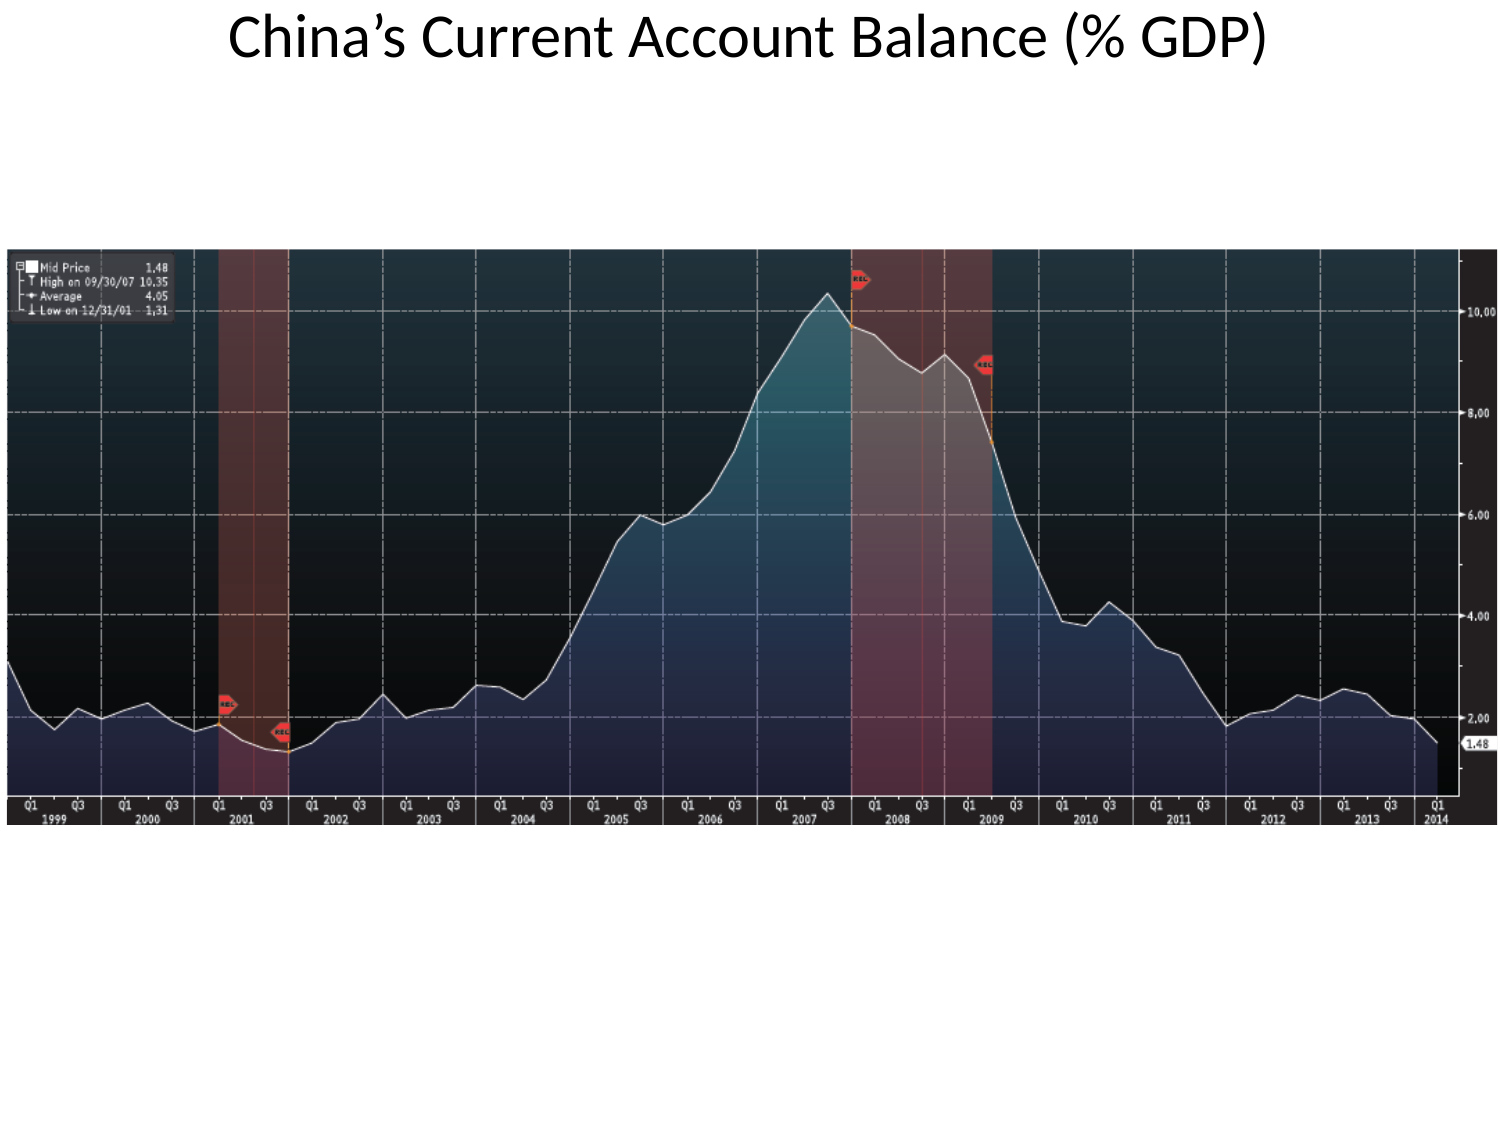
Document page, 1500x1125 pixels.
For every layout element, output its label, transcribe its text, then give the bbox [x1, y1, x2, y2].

picture [6, 249, 1498, 826]
title China’s Current Account Balance (% GDP) [75, 3, 1425, 63]
